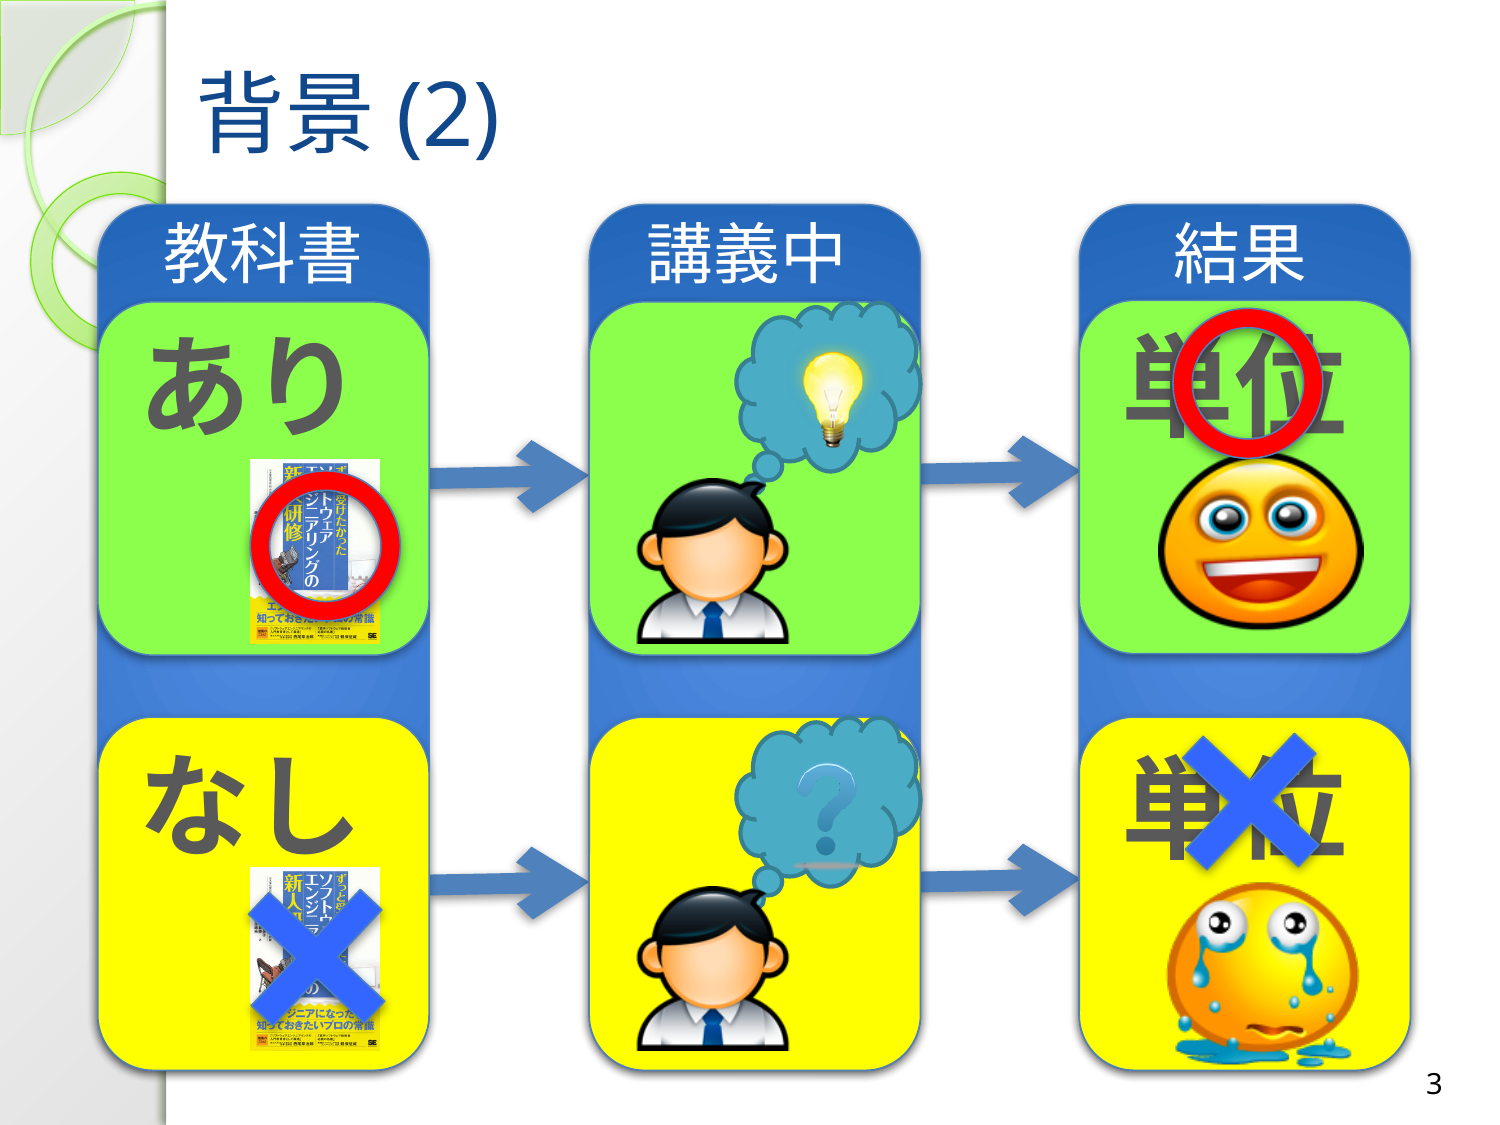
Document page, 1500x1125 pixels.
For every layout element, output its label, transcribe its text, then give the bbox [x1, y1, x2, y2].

text_box [1323, 205, 1412, 299]
text_box [97, 665, 430, 716]
text_box [588, 205, 632, 299]
text_box [1078, 663, 1412, 716]
title 背景(2) [180, 17, 1411, 205]
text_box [928, 878, 1072, 883]
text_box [435, 881, 582, 886]
text_box [863, 205, 922, 300]
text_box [928, 470, 1072, 475]
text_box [435, 475, 582, 479]
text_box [1079, 300, 1411, 654]
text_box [97, 716, 430, 1071]
text_box [588, 665, 922, 716]
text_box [97, 301, 430, 656]
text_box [1079, 716, 1411, 1071]
text_box 講義中 [632, 204, 863, 297]
text_box 結果 [1158, 204, 1323, 296]
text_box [588, 716, 921, 1071]
text_box 教科書 [148, 204, 379, 297]
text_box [588, 301, 921, 656]
text_box [1078, 205, 1158, 298]
slide_number 3 [1380, 1034, 1488, 1113]
text_box [97, 203, 430, 300]
